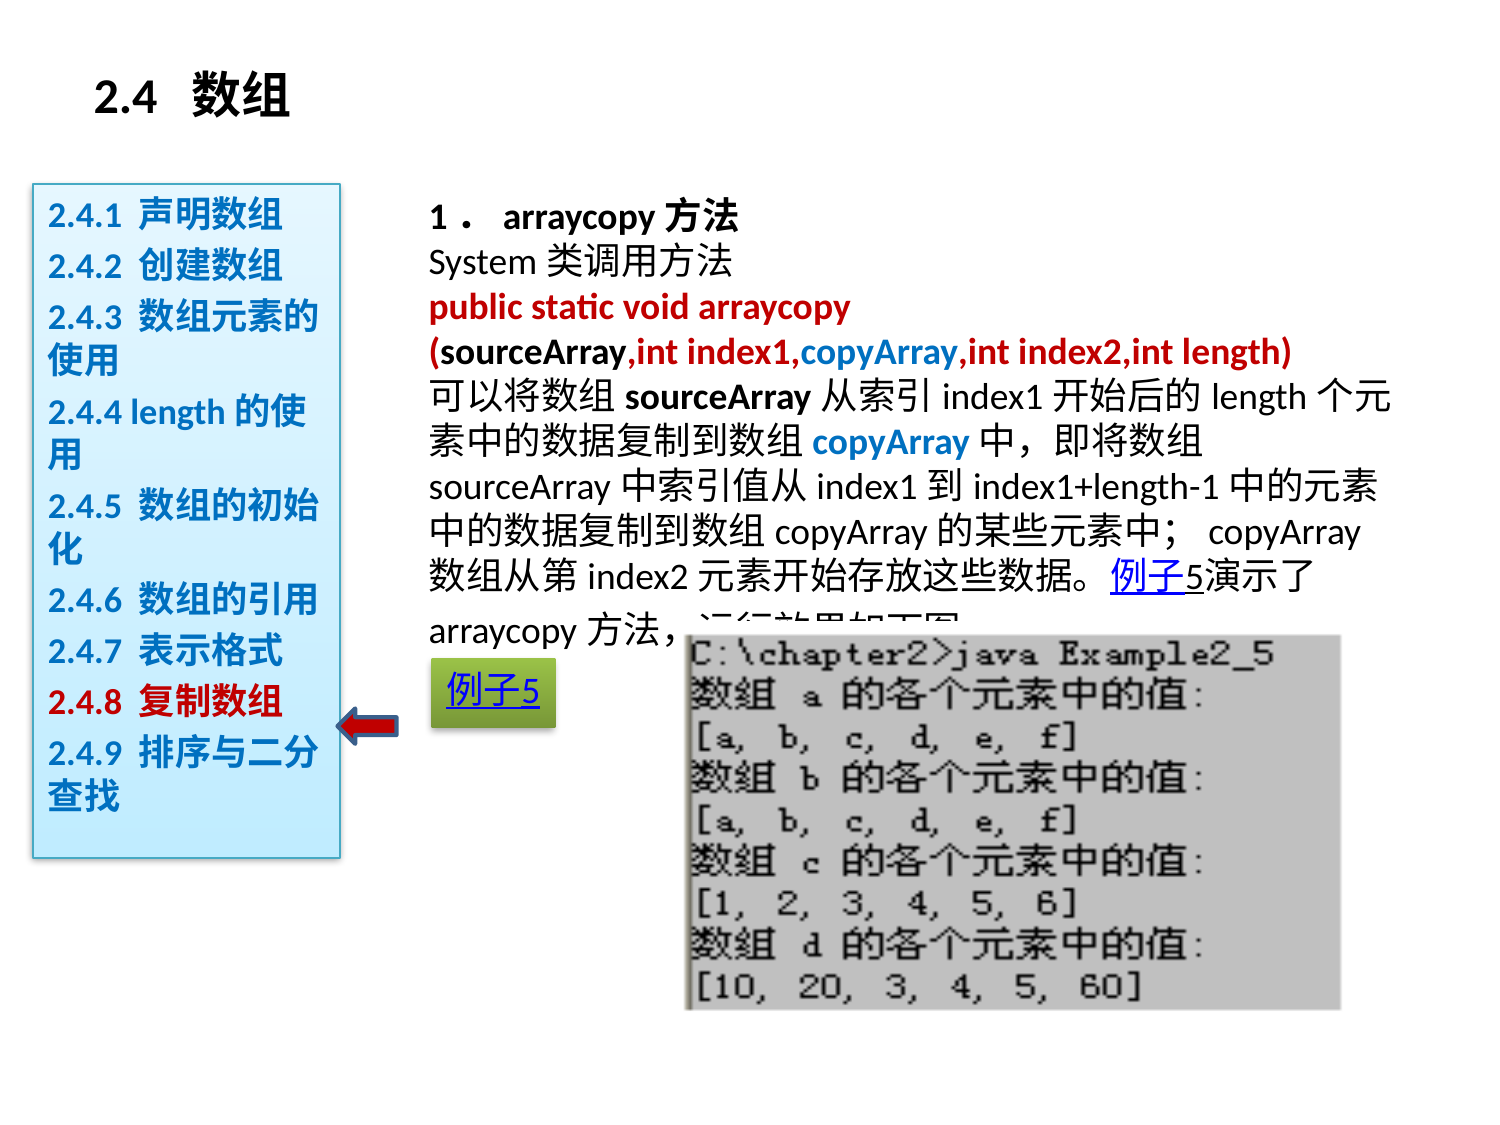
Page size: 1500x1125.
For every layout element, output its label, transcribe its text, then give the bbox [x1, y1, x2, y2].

text_box 例子5 [431, 658, 556, 728]
title 2.4 数组 [78, 0, 860, 192]
list 2.4.1 声明数组 2.4.2 创建数组 2.4.3 数组元素的使用 2.4.4 length的使用 2.4.5 数组的初始化 2.4.6 数组的引用 2.4.7 表示格式 2.4.8 复制数组 2.4.9 排序与二分查找 [32, 183, 341, 859]
text_box 1．arraycopy方法 System类调用方法 public static void arraycopy (sourceArray,int index1,copyArray,int index2,int length) 可以将数组sourceArray从索引index1开始后的length个元素中的数据复制到数组copyArray中，即将数组sourceArray中索引值从index1到index1+length-1中的元素中的数据复制到数组copyArray的某些元素中；copyArray数组从第index2元素开始存放这些数据。例子5演示了arraycopy方法，运行效果如下图。 [413, 184, 1409, 659]
picture [678, 621, 1353, 1017]
text_box [335, 706, 399, 746]
